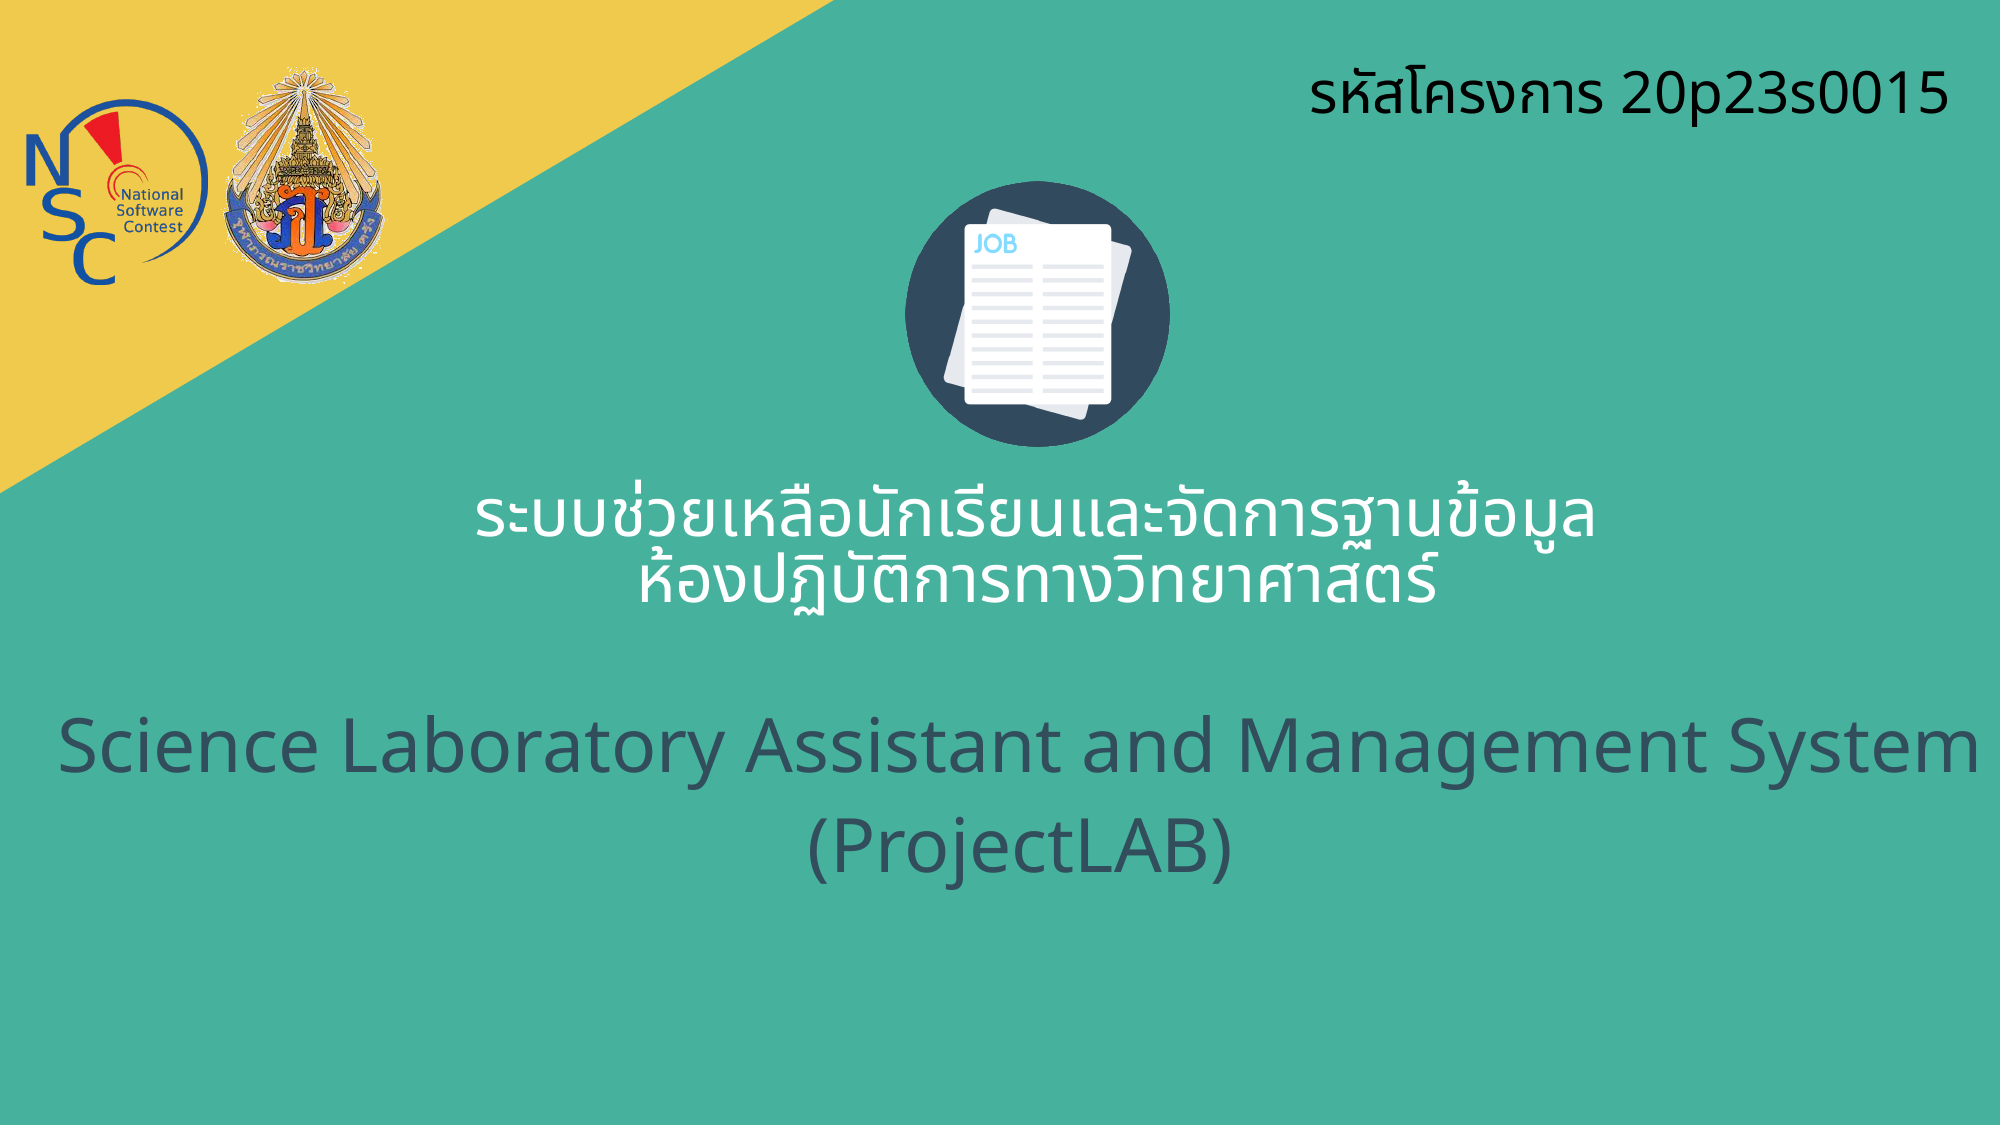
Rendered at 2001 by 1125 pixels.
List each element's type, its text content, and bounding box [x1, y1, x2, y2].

text_box Science Laboratory Assistant and Management System (ProjectLAB) [0, 746, 2000, 895]
text_box [0, 0, 834, 494]
text_box รหัสโครงการ 20p23s0015 [1294, 43, 1966, 133]
picture [25, 67, 412, 285]
text_box ระบบช่วยเหลือนักเรียนและจัดการฐานข้อมูล ห้องปฏิบัติการทางวิทยาศาสตร์ [0, 508, 2000, 624]
picture [904, 181, 1170, 447]
